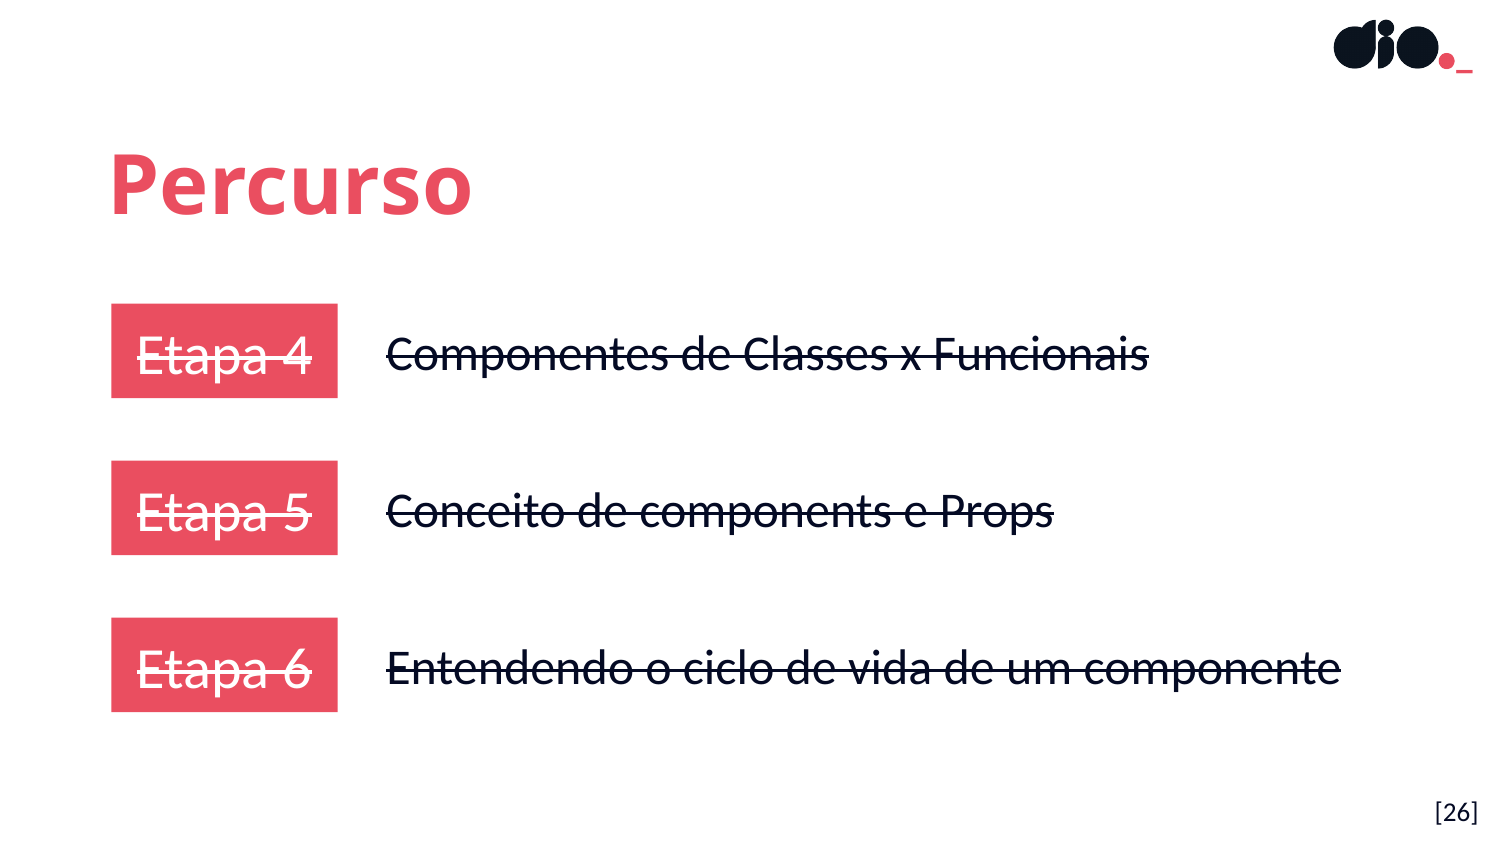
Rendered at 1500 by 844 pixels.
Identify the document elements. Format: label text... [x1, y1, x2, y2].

text_box Entendendo o ciclo de vida de um componente [371, 627, 1384, 703]
text_box Percurso [92, 104, 1309, 243]
text_box Etapa 4 [111, 303, 338, 399]
text_box Etapa 5 [111, 460, 338, 556]
text_box Etapa 6 [111, 617, 338, 713]
slide_number [‹#›] [1403, 779, 1494, 844]
picture [1333, 19, 1473, 74]
text_box Conceito de components e Props [371, 470, 1384, 546]
text_box Componentes de Classes x Funcionais [371, 313, 1384, 389]
